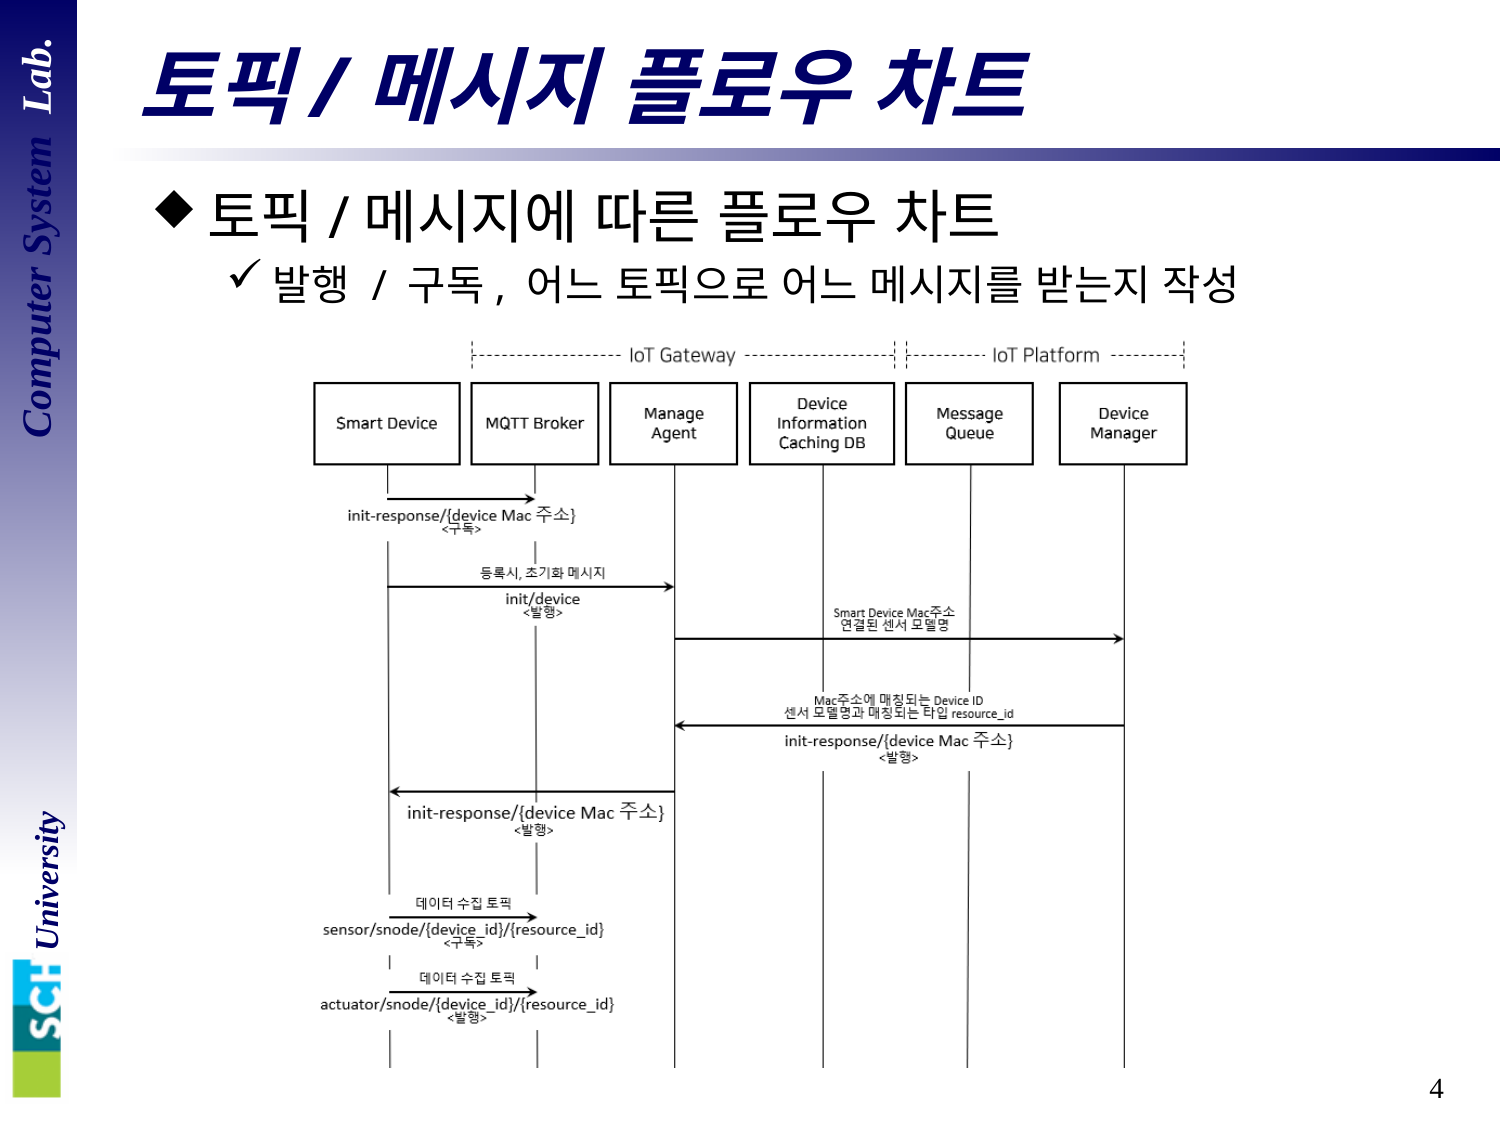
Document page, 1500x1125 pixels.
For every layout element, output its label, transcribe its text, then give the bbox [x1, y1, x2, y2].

list 토픽/메시지에 따른 플로우 차트 발행 / 구독, 어느 토픽으로 어느 메시지를 받는지 작성 [135, 172, 1448, 1038]
title 토픽/메시지 플로우 차트 [123, 25, 1460, 143]
picture [282, 317, 1218, 1069]
picture [5, 952, 69, 1104]
